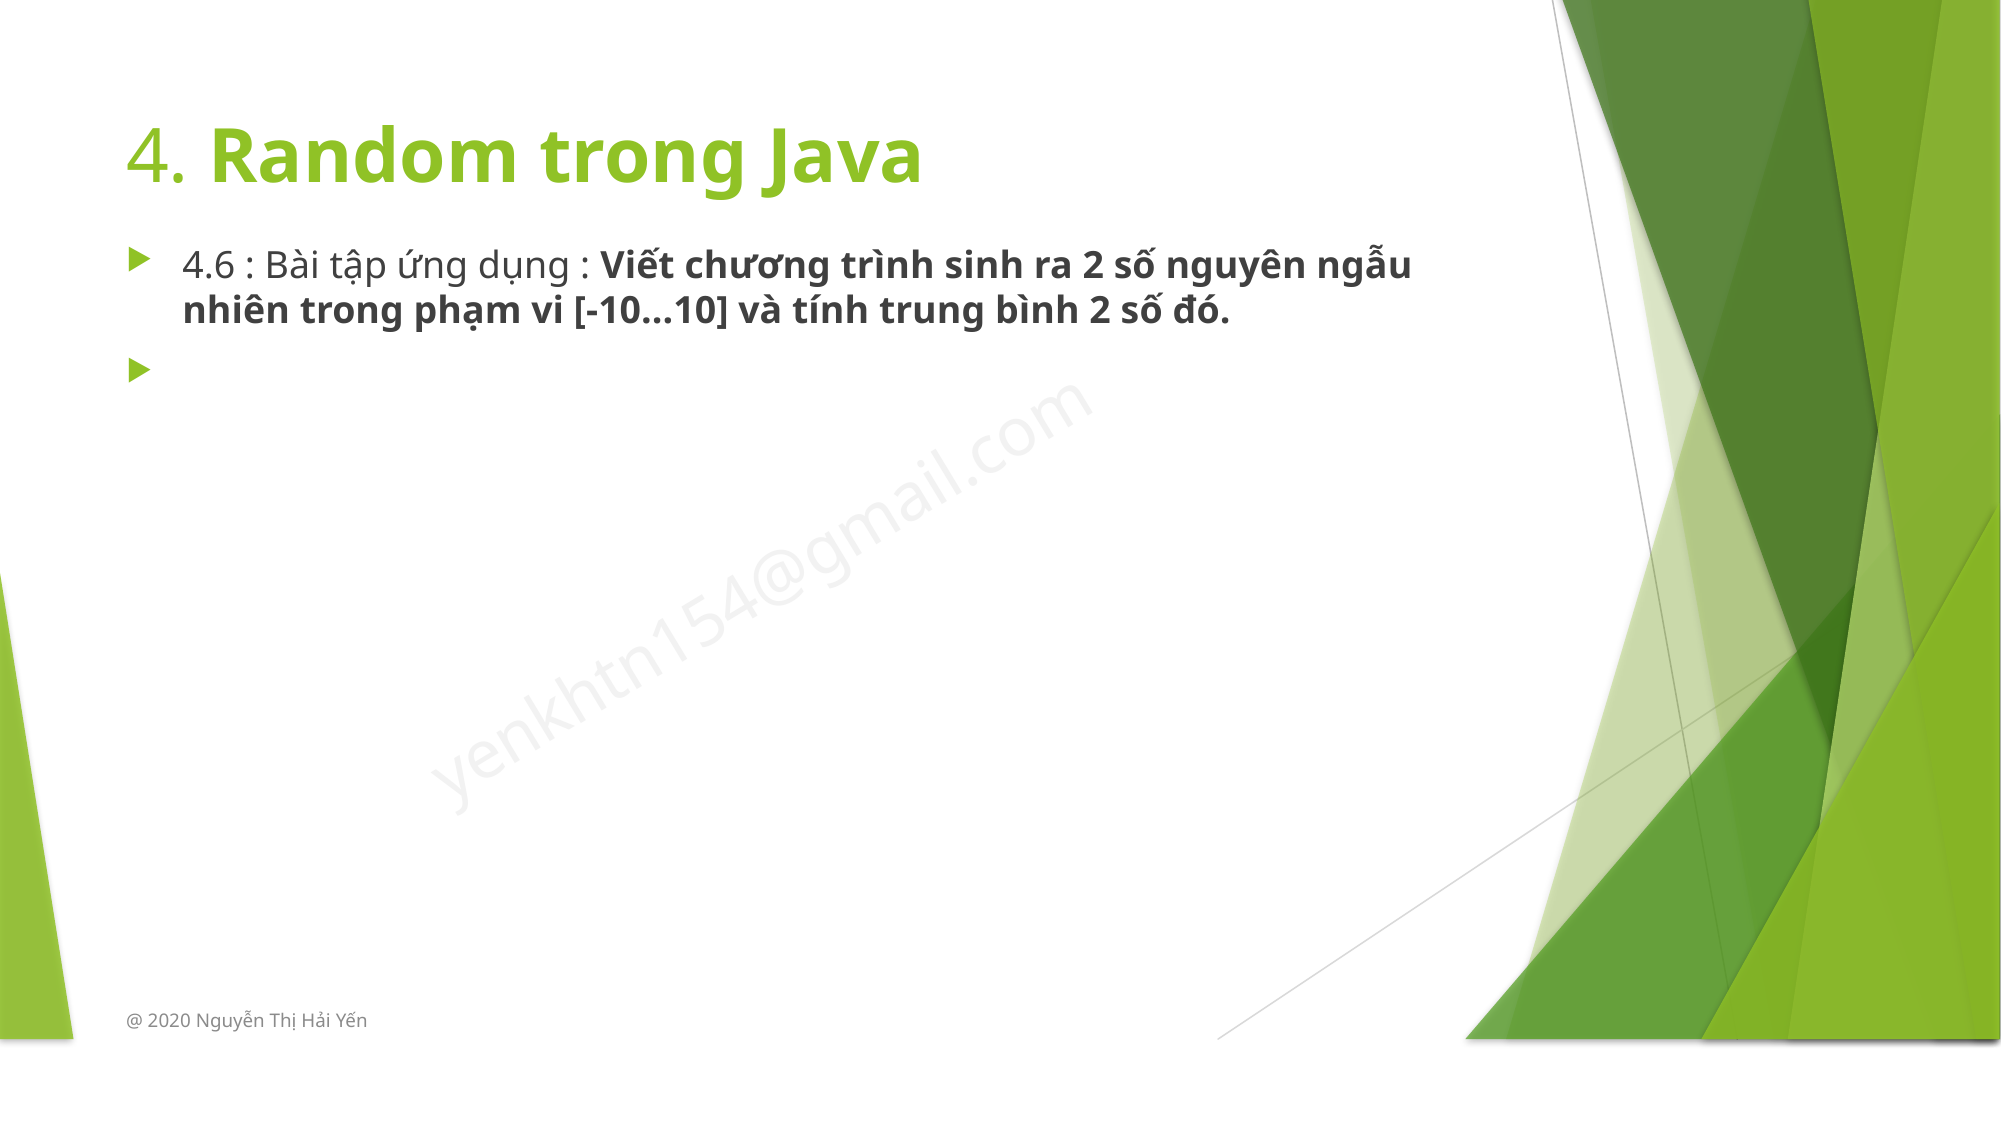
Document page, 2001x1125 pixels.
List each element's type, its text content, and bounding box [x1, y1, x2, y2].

footer @ 2020 Nguyễn Thị Hải Yến [111, 991, 1145, 1051]
list 4.6 : Bài tập ứng dụng : Viết chương trình sinh ra 2 số nguyên ngẫu nhiên trong phạm vi [-10...10] và tính trung bình 2 số đó. [111, 233, 1522, 992]
title 4. Random trong Java [111, 99, 1522, 215]
